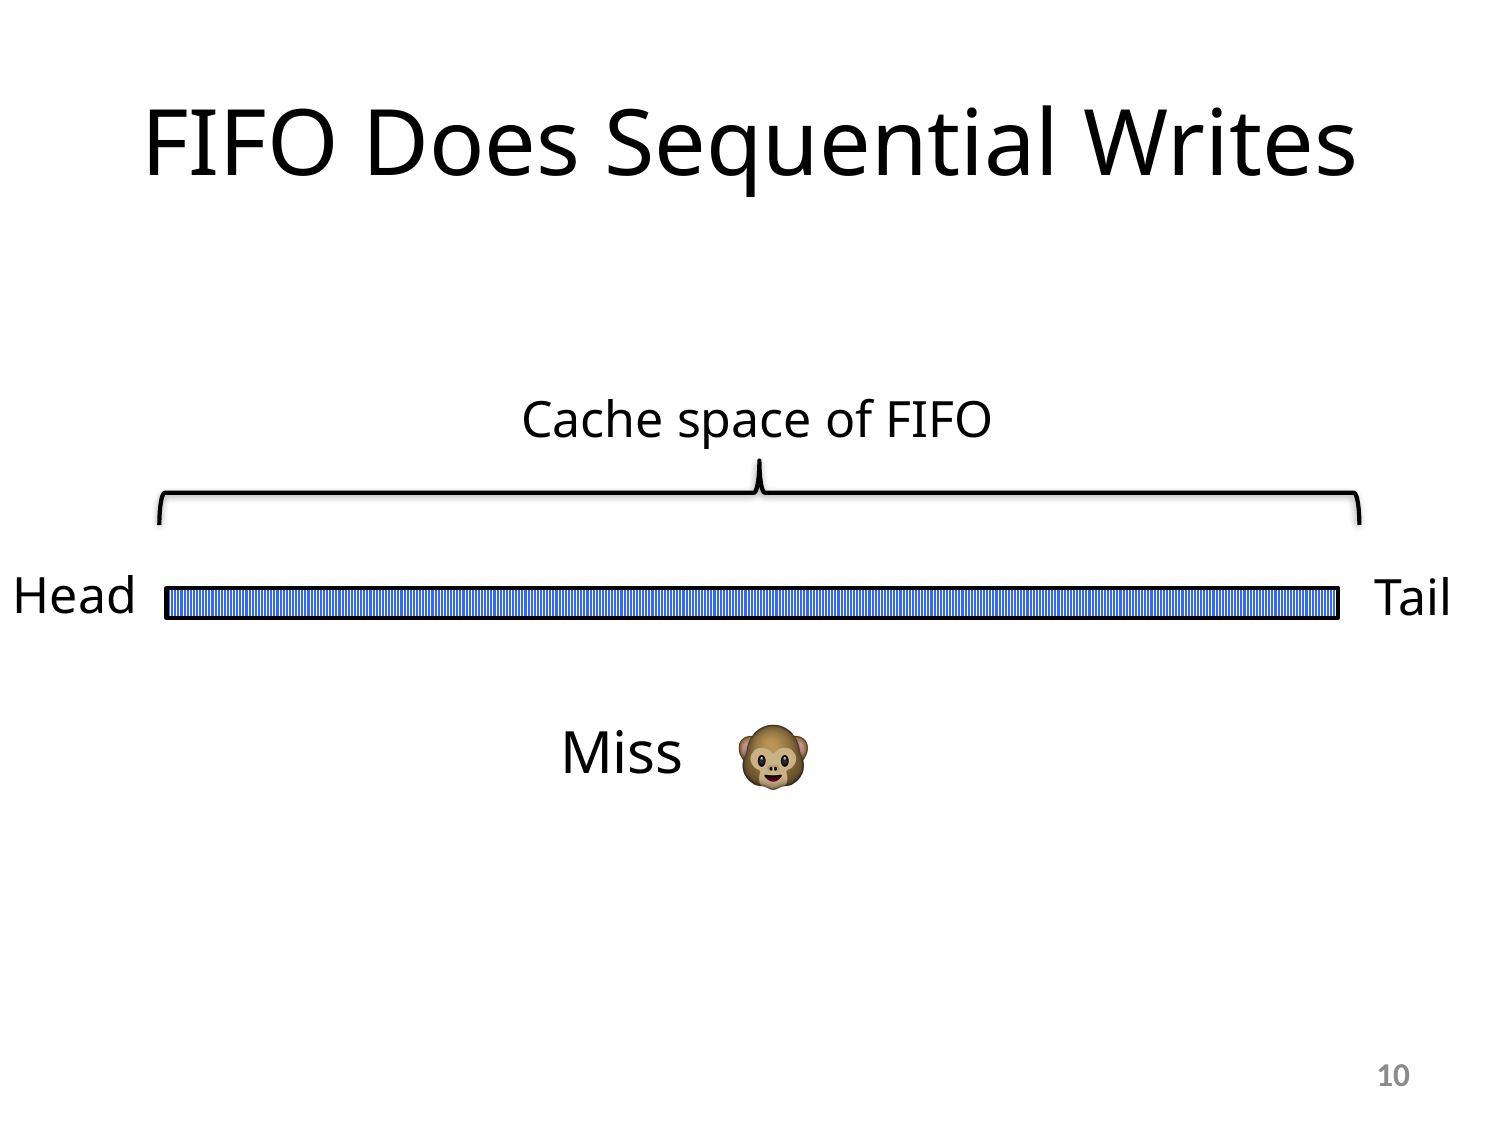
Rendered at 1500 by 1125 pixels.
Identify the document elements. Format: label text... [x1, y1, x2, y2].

slide_number 10 [1074, 1042, 1425, 1103]
text_box Miss [397, 707, 847, 793]
picture [734, 716, 812, 794]
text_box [0, 379, 1500, 634]
title FIFO Does Sequential Writes [75, 45, 1425, 233]
